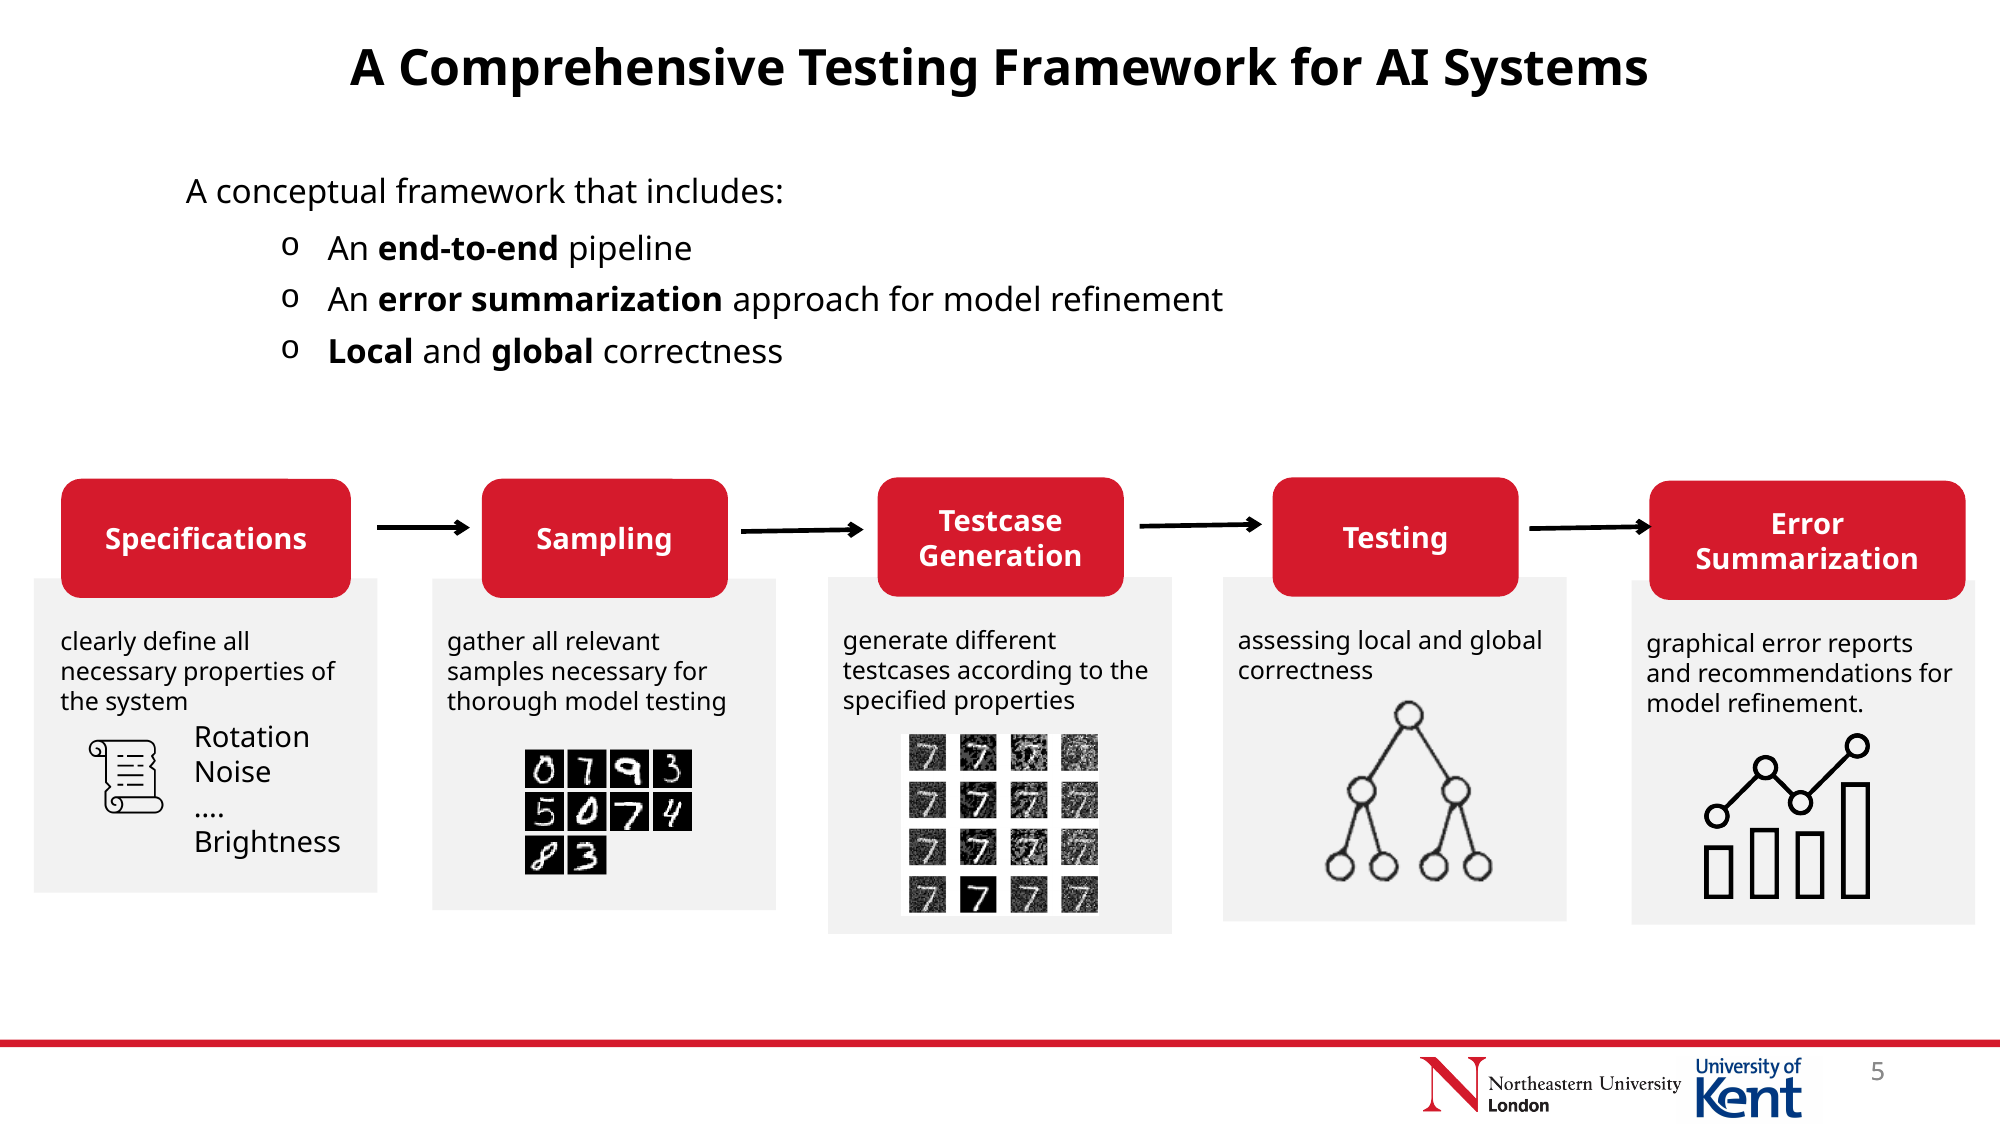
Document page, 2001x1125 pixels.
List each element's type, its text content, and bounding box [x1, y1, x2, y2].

text_box [0, 1038, 1383, 1049]
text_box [1631, 480, 1976, 929]
picture [508, 743, 700, 889]
text_box [1729, 1038, 2000, 1049]
picture [80, 731, 172, 823]
picture [900, 734, 1100, 916]
text_box A conceptual framework that includes: [171, 162, 1325, 217]
picture [1703, 733, 1870, 900]
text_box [827, 477, 1173, 939]
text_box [432, 478, 777, 915]
text_box An end-to-end pipeline An error summarization approach for model refinement Local and global correctness [265, 219, 1293, 430]
picture [1388, 1024, 1823, 1125]
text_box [1222, 477, 1567, 926]
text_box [33, 478, 378, 897]
picture [1313, 707, 1505, 877]
text_box A Comprehensive Testing Framework for AI Systems [0, 27, 2000, 104]
text_box 5 [1729, 1042, 1900, 1103]
